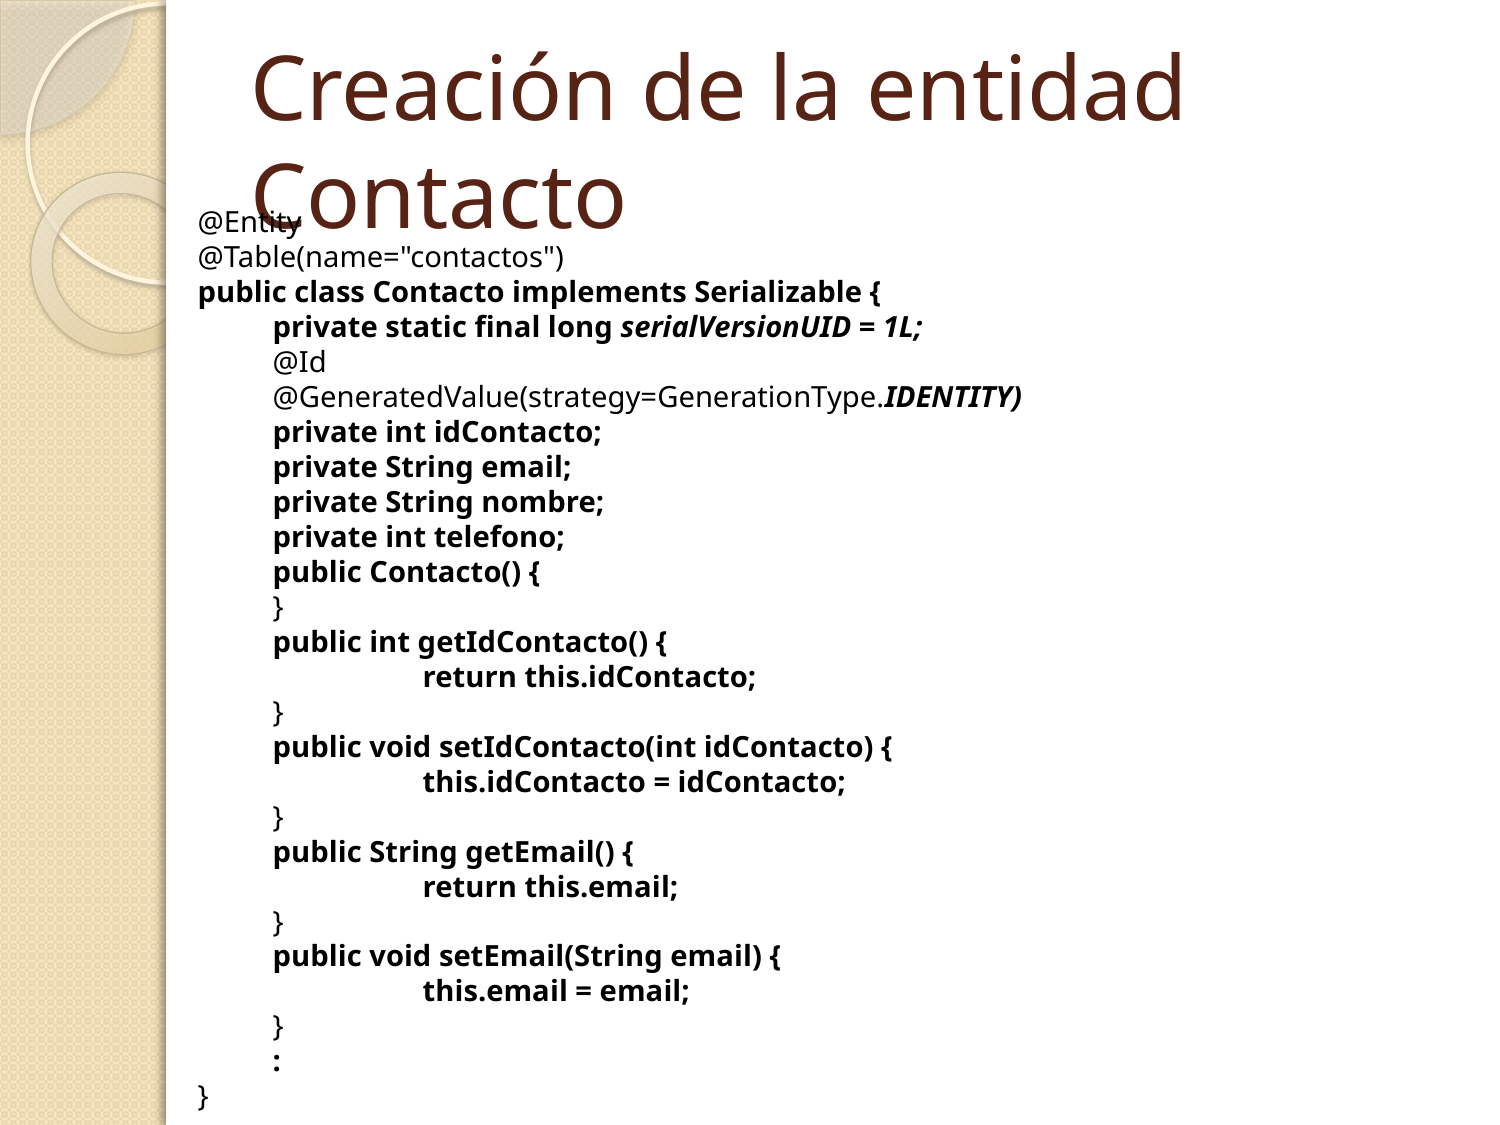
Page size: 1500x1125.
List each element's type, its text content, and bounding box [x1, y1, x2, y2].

text_box @Entity @Table(name="contactos") public class Contacto implements Serializable { private static final long serialVersionUID = 1L; @Id @GeneratedValue(strategy=GenerationType.IDENTITY) private int idContacto; private String email; private String nombre; private int telefono; public Contacto() { } public int getIdContacto() { return this.idContacto; } public void setIdContacto(int idContacto) { this.idContacto = idContacto; } public String getEmail() { return this.email; } public void setEmail(String email) { this.email = email; } : } [182, 196, 1046, 1120]
title Creación de la entidad Contacto [235, 45, 1466, 233]
